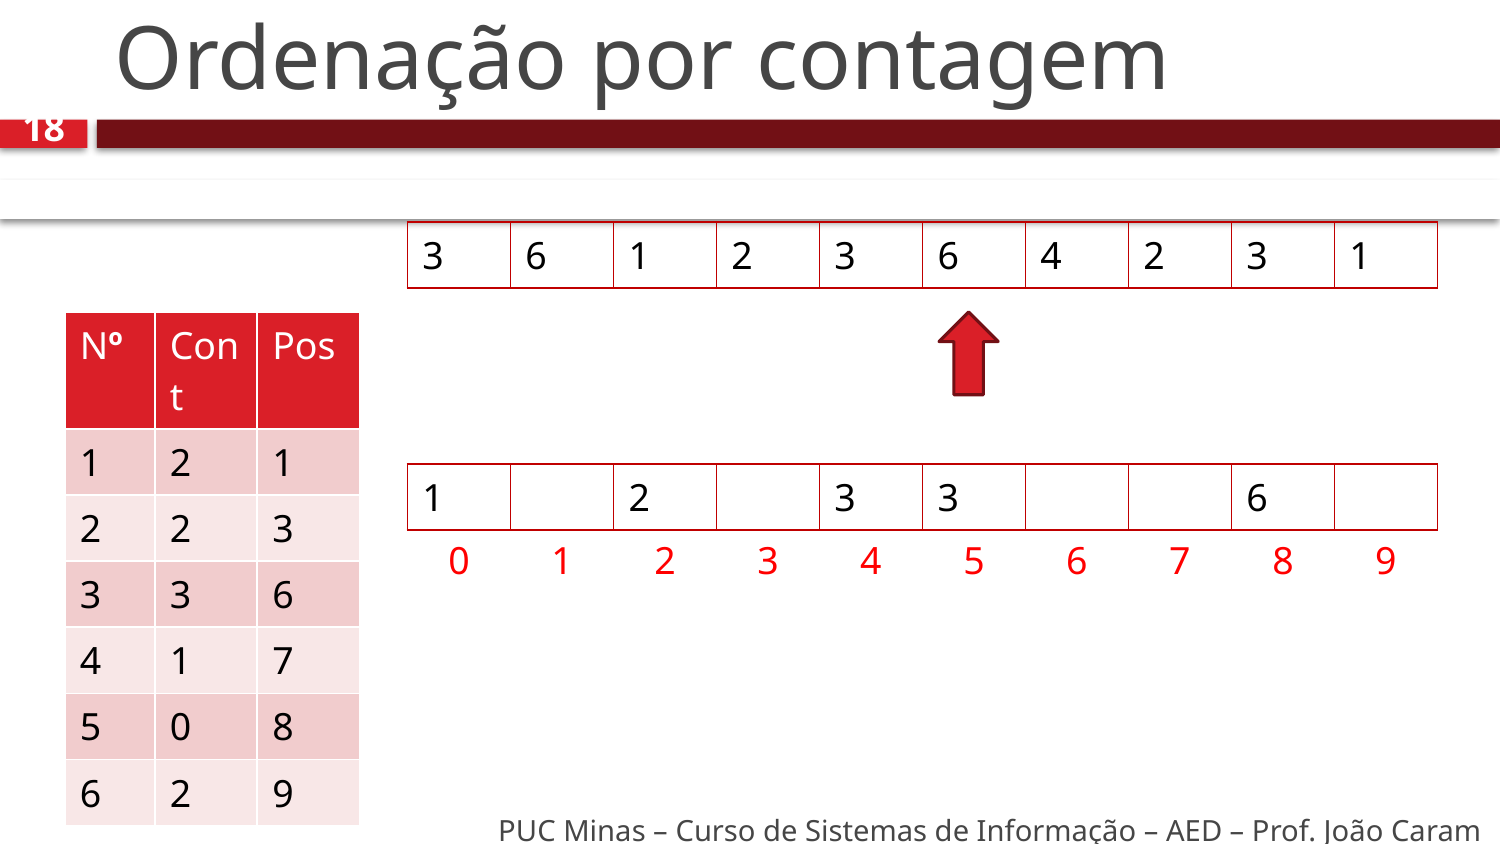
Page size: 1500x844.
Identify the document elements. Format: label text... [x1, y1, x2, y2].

table_cell 5 [66, 694, 154, 759]
table_header 1 [614, 223, 716, 287]
table_header Pos [258, 313, 359, 428]
table_cell 1 [156, 628, 256, 693]
table_header 2 [717, 223, 819, 287]
table_header 3 [408, 223, 510, 287]
table_cell 2 [156, 760, 256, 825]
table_header [511, 465, 613, 527]
footer PUC Minas – Curso de Sistemas de Informação – AED – Prof. João Caram [159, 807, 1497, 844]
table_header 2 [1129, 223, 1231, 287]
table_cell 9 [258, 760, 359, 825]
table_cell 3 [66, 562, 154, 626]
table_header Cont [156, 313, 256, 428]
table_header 1 [511, 527, 614, 593]
table_header 3 [923, 465, 1025, 527]
table_header 6 [511, 223, 613, 287]
table_header 6 [1232, 465, 1334, 527]
table_cell 7 [258, 628, 359, 693]
table_header 2 [614, 527, 717, 593]
table_header 3 [1232, 223, 1334, 287]
table_header 6 [923, 223, 1025, 287]
table_cell 4 [66, 628, 154, 693]
table_header 4 [820, 527, 923, 593]
table_header [1129, 465, 1231, 527]
table_cell 1 [258, 430, 359, 494]
table_header 7 [1128, 527, 1231, 593]
table_header 0 [408, 527, 511, 593]
table_cell 2 [156, 430, 256, 494]
table_header 4 [1026, 223, 1128, 287]
table_header 8 [1231, 527, 1334, 593]
text_box [937, 310, 1000, 397]
table_cell 6 [258, 562, 359, 626]
slide_number 18 [0, 114, 88, 145]
table_header [1335, 465, 1437, 527]
table_header 1 [1335, 223, 1437, 287]
table_header 5 [923, 527, 1025, 593]
table_header [717, 465, 819, 527]
table_header 3 [717, 527, 820, 593]
table_cell 3 [156, 562, 256, 626]
table_header 3 [820, 223, 922, 287]
table_cell 2 [156, 496, 256, 560]
table_cell 2 [66, 496, 154, 560]
table_header 3 [820, 465, 922, 527]
table_header 1 [408, 465, 510, 527]
table_cell 3 [258, 496, 359, 560]
table_cell 8 [258, 694, 359, 759]
table_header [1026, 465, 1128, 527]
table_cell 6 [66, 760, 154, 825]
table_header Nº [66, 313, 154, 428]
table_header 2 [614, 465, 716, 527]
table_header 9 [1334, 527, 1437, 593]
table_cell 0 [156, 694, 256, 759]
table_header 6 [1025, 527, 1128, 593]
title Ordenação por contagem [99, 19, 1483, 115]
table_cell 1 [66, 430, 154, 494]
